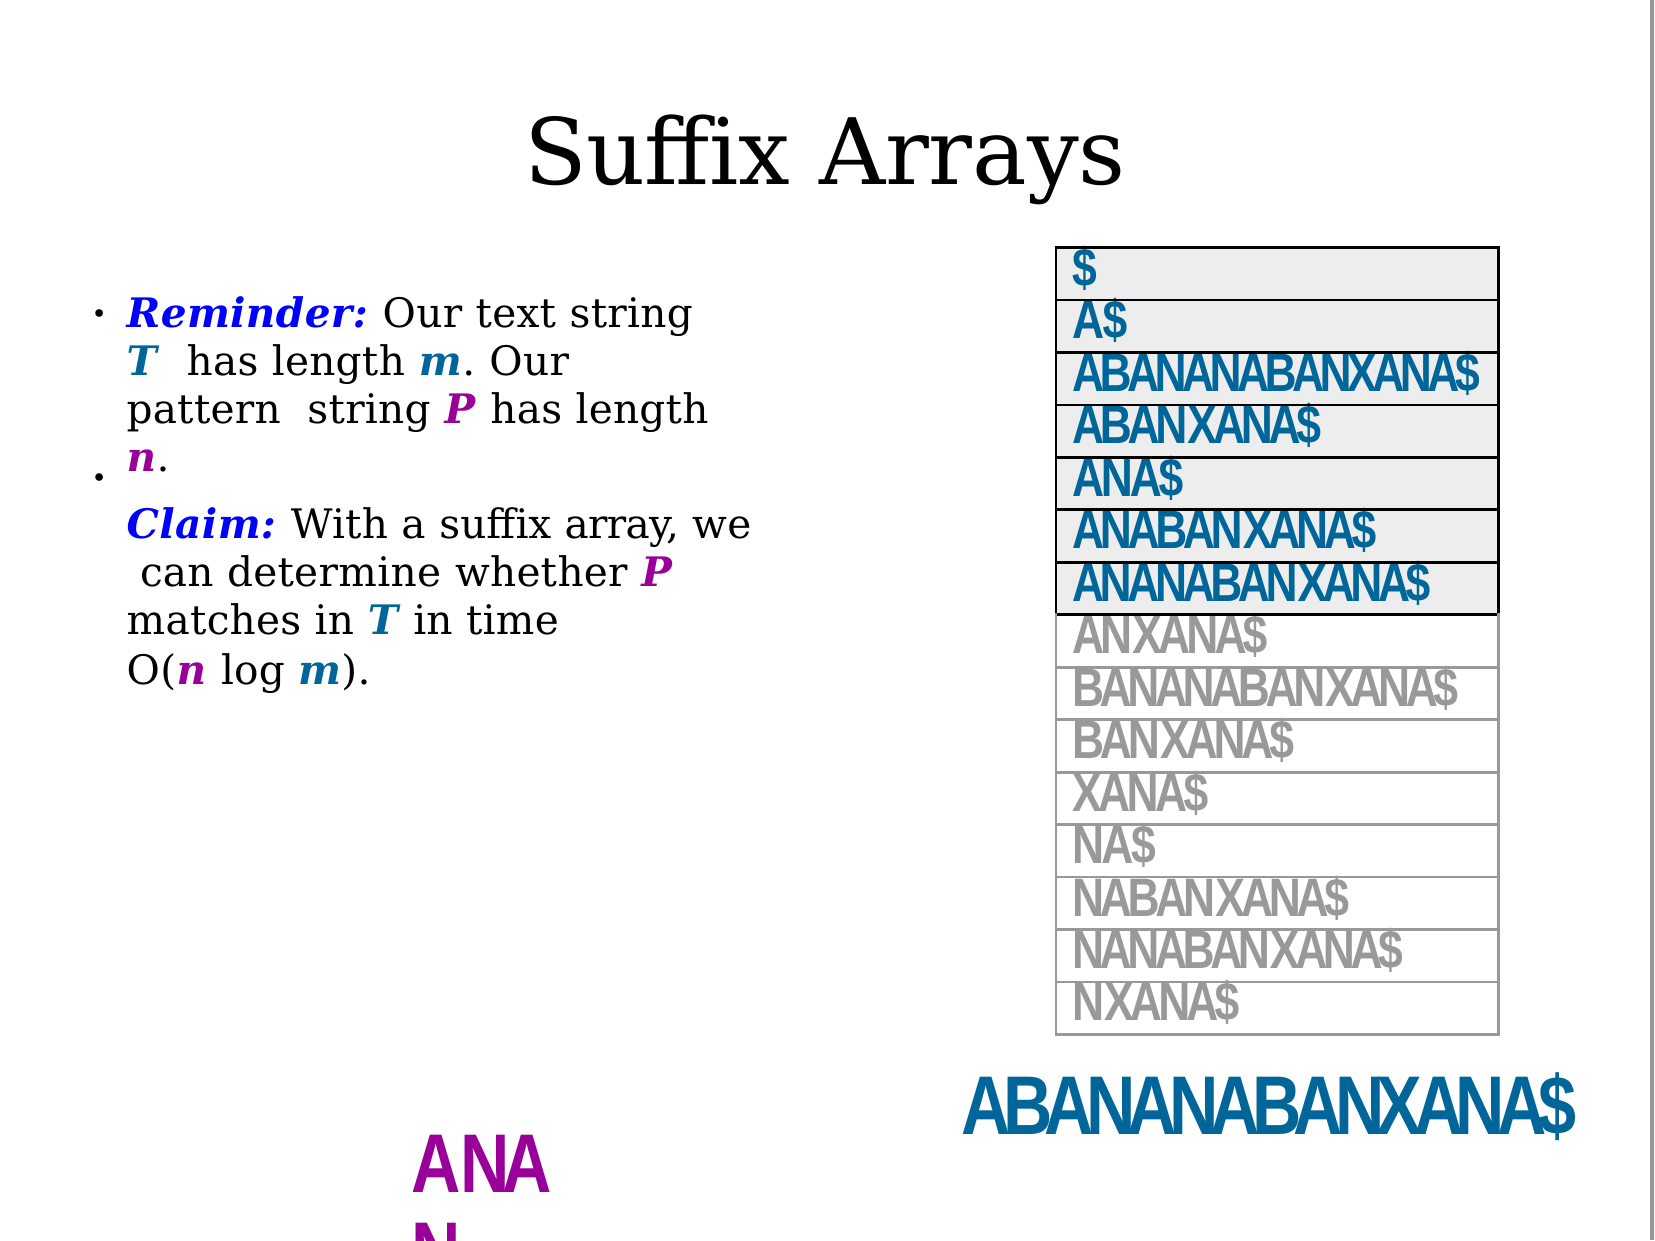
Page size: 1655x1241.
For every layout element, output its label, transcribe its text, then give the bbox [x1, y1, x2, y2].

table_header $ [1057, 249, 1497, 299]
table_cell NABANXANA$ [1057, 878, 1497, 928]
table_cell ANABANXANA$ [1057, 511, 1497, 561]
table_cell ABANXANA$ [1057, 406, 1497, 456]
table_cell XANA$ [1057, 774, 1497, 823]
table_cell A$ [1057, 301, 1497, 351]
table_cell ANANABANXANA$ [1057, 564, 1497, 613]
text_box ANAN [409, 1122, 581, 1241]
table_cell NANABANXANA$ [1057, 931, 1497, 981]
table_cell BANXANA$ [1057, 721, 1497, 771]
text_box ● [91, 298, 110, 323]
text_box ABANANABANXANA$ [959, 1063, 1590, 1152]
table_cell BANANABANXANA$ [1057, 669, 1497, 718]
text_box Reminder: Our text string T has length m. Our pattern string P has length n. Claim: With a suffix array, we can determine whether P matches in T in time O(n log m). [124, 285, 759, 693]
table_cell NA$ [1057, 826, 1497, 876]
title Suffix Arrays [522, 91, 1131, 301]
table_cell ANA$ [1057, 459, 1497, 508]
text_box ● [91, 462, 110, 487]
table_cell ANXANA$ [1057, 616, 1497, 666]
table_cell ABANANABANXANA$ [1057, 354, 1497, 404]
table_cell NXANA$ [1057, 983, 1497, 1033]
